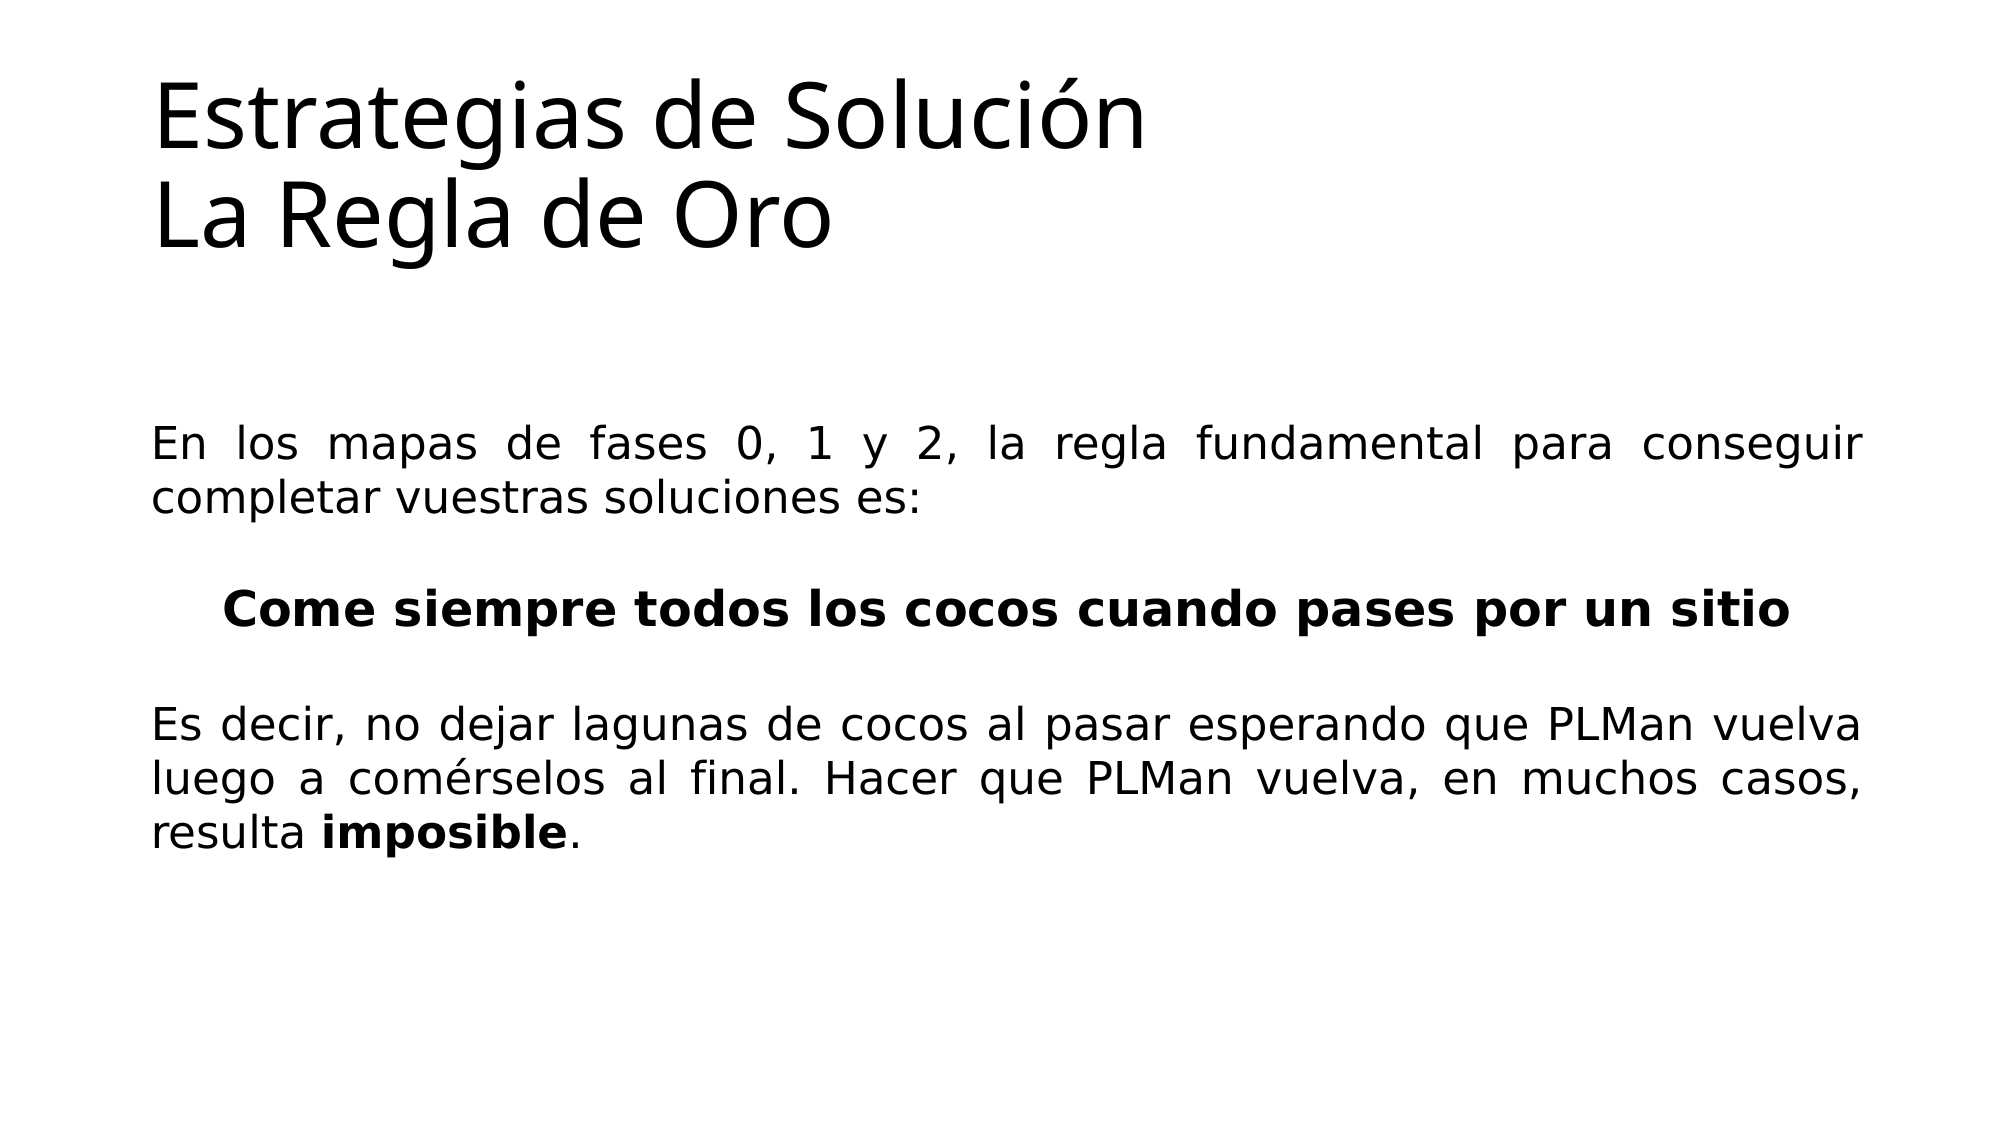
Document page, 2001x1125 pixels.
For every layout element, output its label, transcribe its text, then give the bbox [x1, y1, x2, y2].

text_box En los mapas de fases 0, 1 y 2, la regla fundamental para conseguir completar vuestras soluciones es: Come siempre todos los cocos cuando pases por un sitio Es decir, no dejar lagunas de cocos al pasar esperando que PLMan vuelva luego a comérselos al final. Hacer que PLMan vuelva, en muchos casos, resulta imposible. [137, 407, 1878, 865]
title Estrategias de Solución La Regla de Oro [137, 62, 1863, 276]
